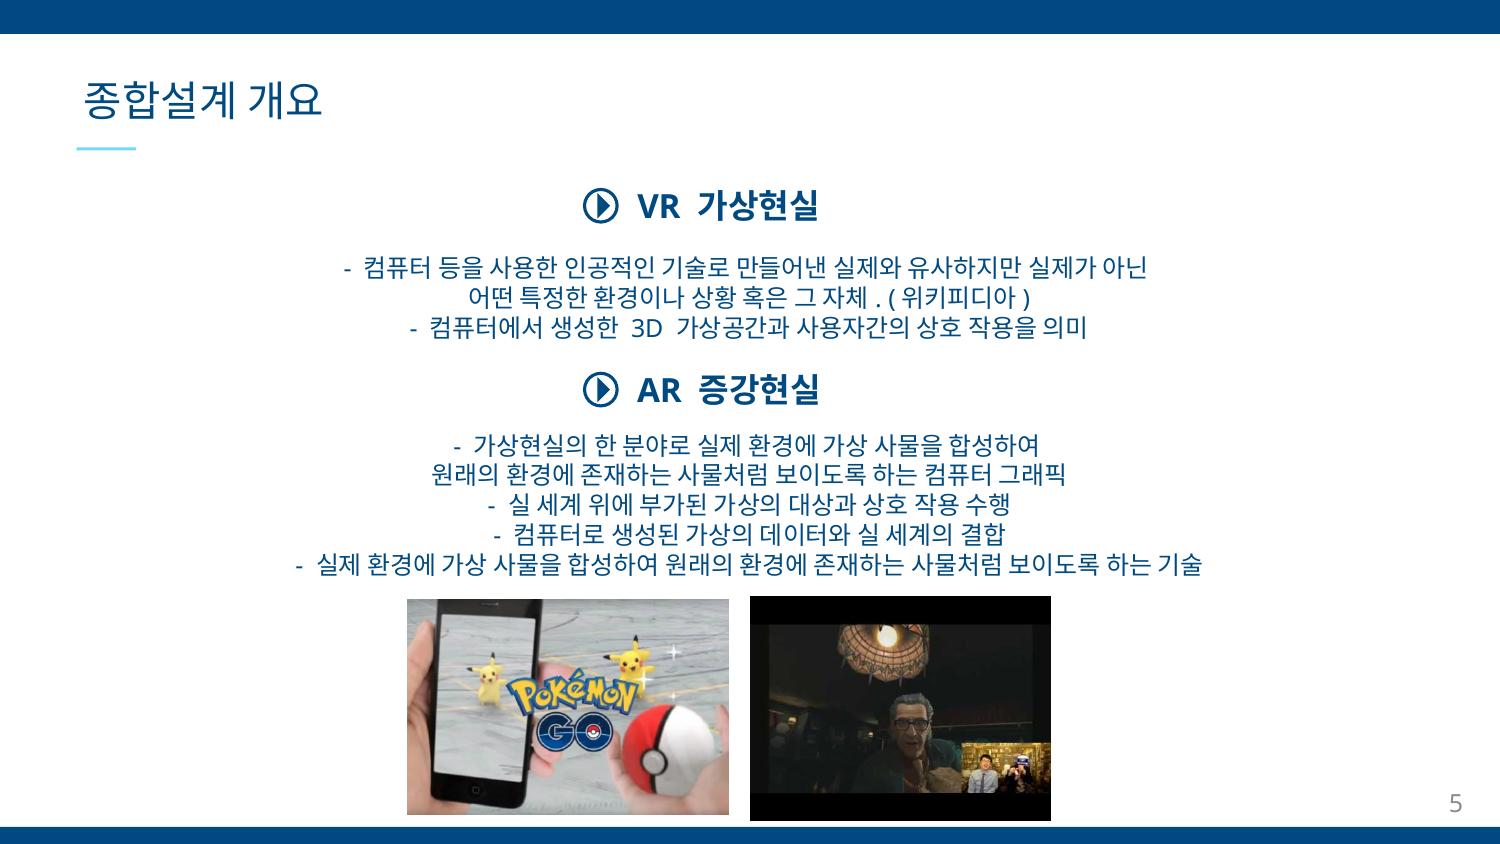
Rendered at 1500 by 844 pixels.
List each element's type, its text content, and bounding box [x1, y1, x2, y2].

text_box VR 가상현실 [622, 177, 835, 233]
picture [407, 599, 729, 815]
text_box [584, 189, 618, 223]
picture [749, 596, 1051, 821]
text_box [0, 0, 1500, 36]
slide_number 5 [1128, 782, 1479, 828]
text_box - 가상현실의 한 분야로 실제 환경에 가상 사물을 합성하여 원래의 환경에 존재하는 사물처럼 보이도록 하는 컴퓨터 그래픽 - 실 세계 위에 부가된 가상의 대상과 상호 작용 수행 - 컴퓨터로 생성된 가상의 데이터와 실 세계의 결합 - 실제 환경에 가상 사물을 합성하여 원래의 환경에 존재하는 사물처럼 보이도록 하는 기술 [0, 422, 1500, 588]
text_box AR 증강현실 [622, 361, 837, 417]
text_box - 컴퓨터 등을 사용한 인공적인 기술로 만들어낸 실제와 유사하지만 실제가 아닌 어떤 특정한 환경이나 상황 혹은 그 자체. (위키피디아) - 컴퓨터에서 생성한 3D 가상공간과 사용자간의 상호 작용을 의미 [0, 244, 1500, 350]
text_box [584, 373, 618, 407]
text_box 종합설계 개요 [68, 67, 352, 133]
text_box [0, 825, 1500, 844]
